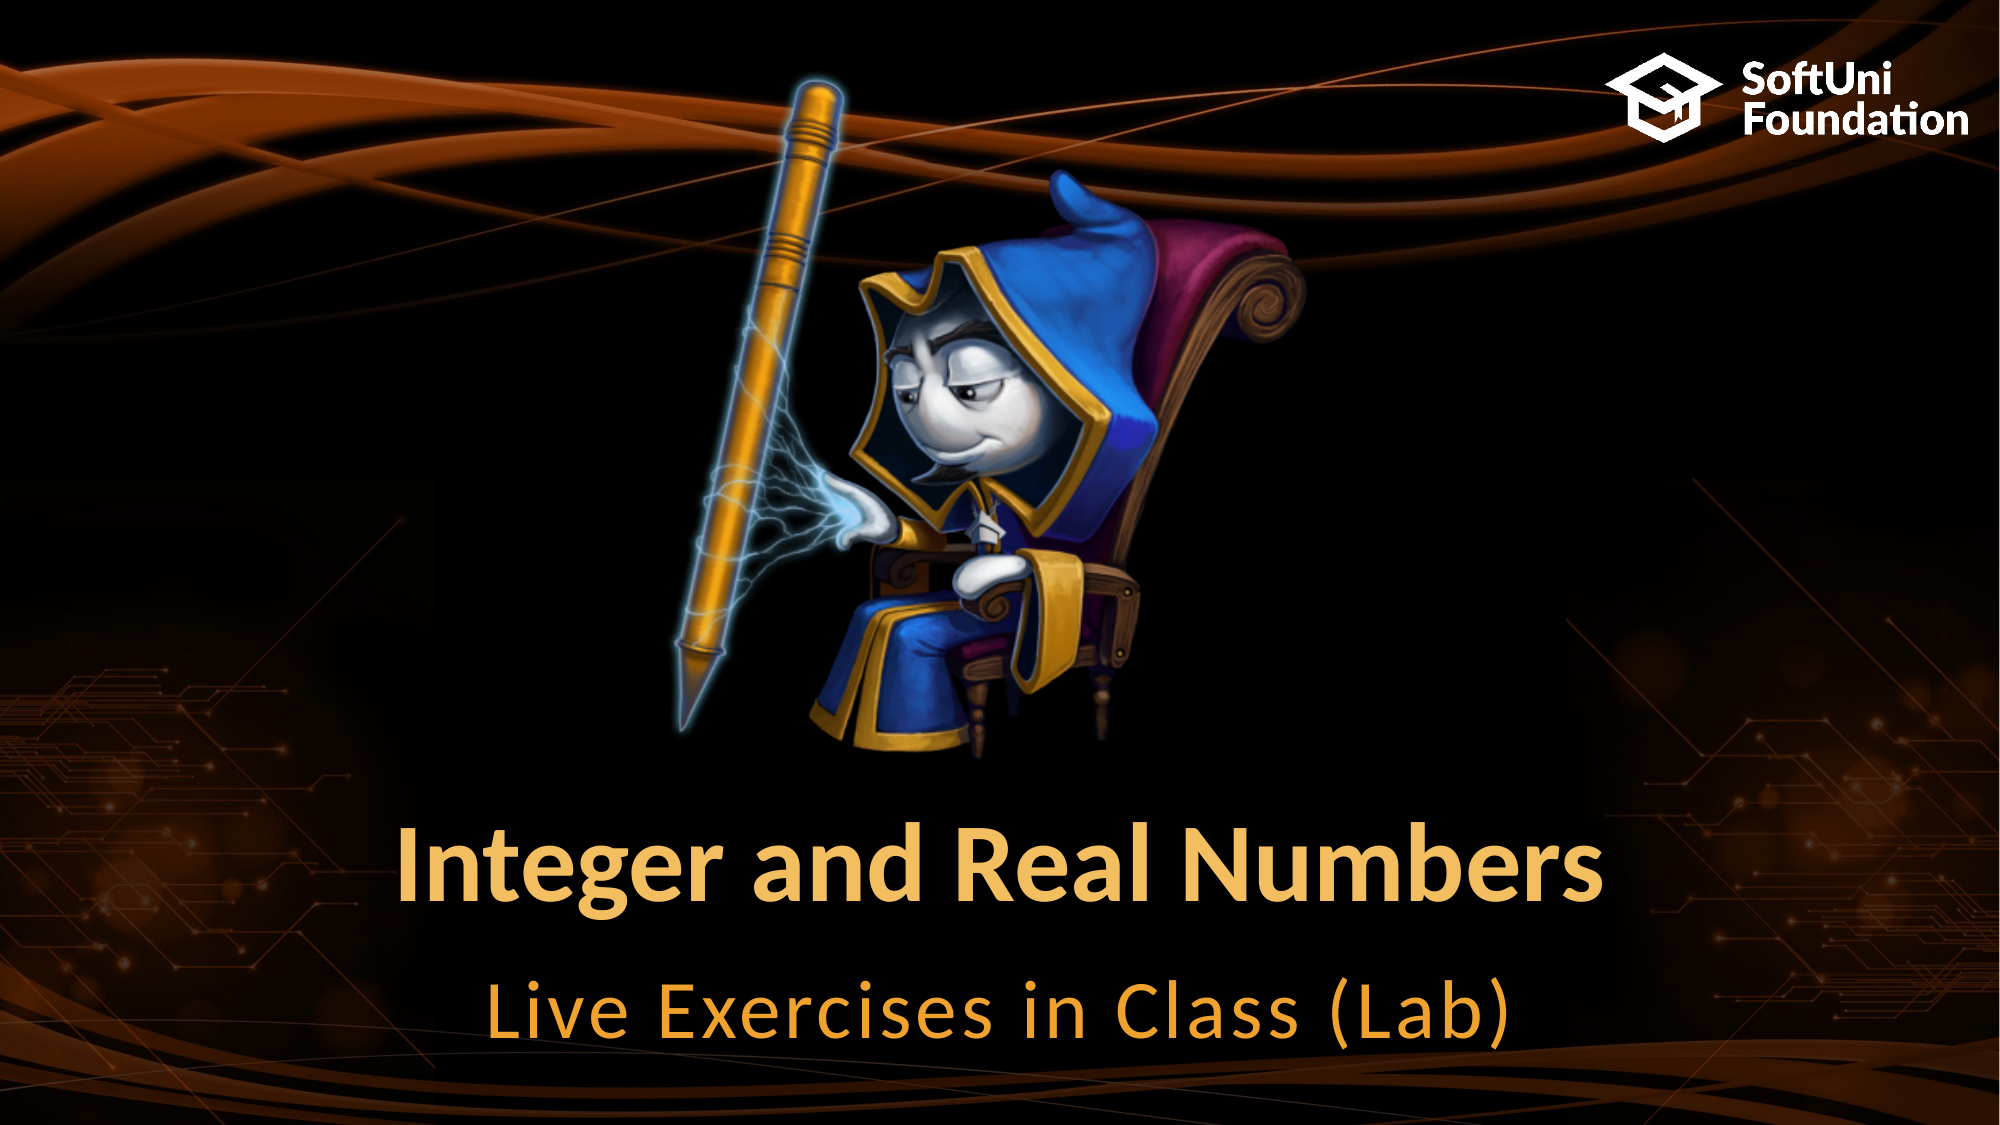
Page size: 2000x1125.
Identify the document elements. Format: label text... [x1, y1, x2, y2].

title Integer and Real Numbers [149, 796, 1850, 932]
list Live Exercises in Class (Lab) [149, 944, 1850, 1063]
picture [0, 0, 2000, 1125]
